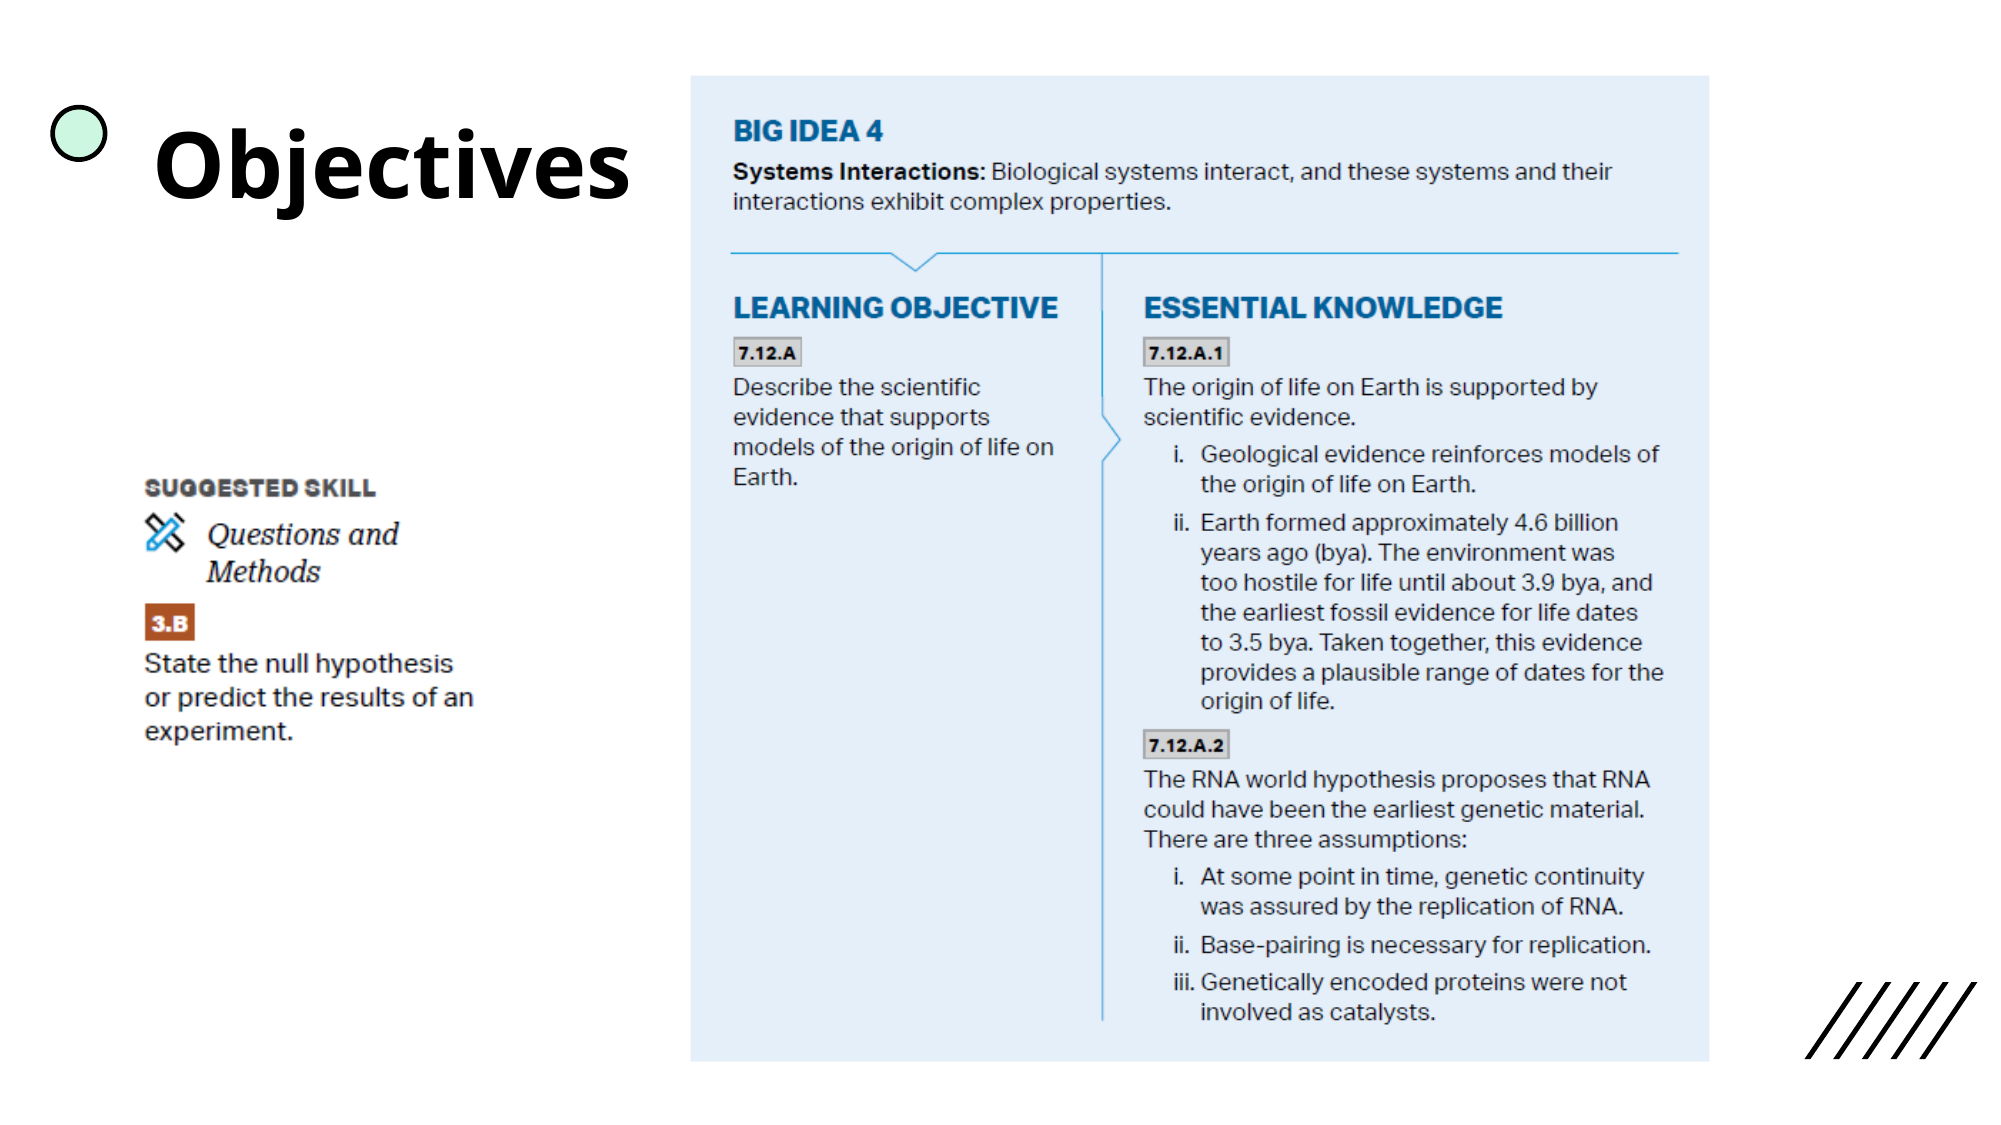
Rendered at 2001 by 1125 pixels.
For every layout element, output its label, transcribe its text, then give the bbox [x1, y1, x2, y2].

title Objectives [137, 59, 1863, 278]
picture [687, 72, 1711, 1066]
picture [109, 451, 518, 769]
